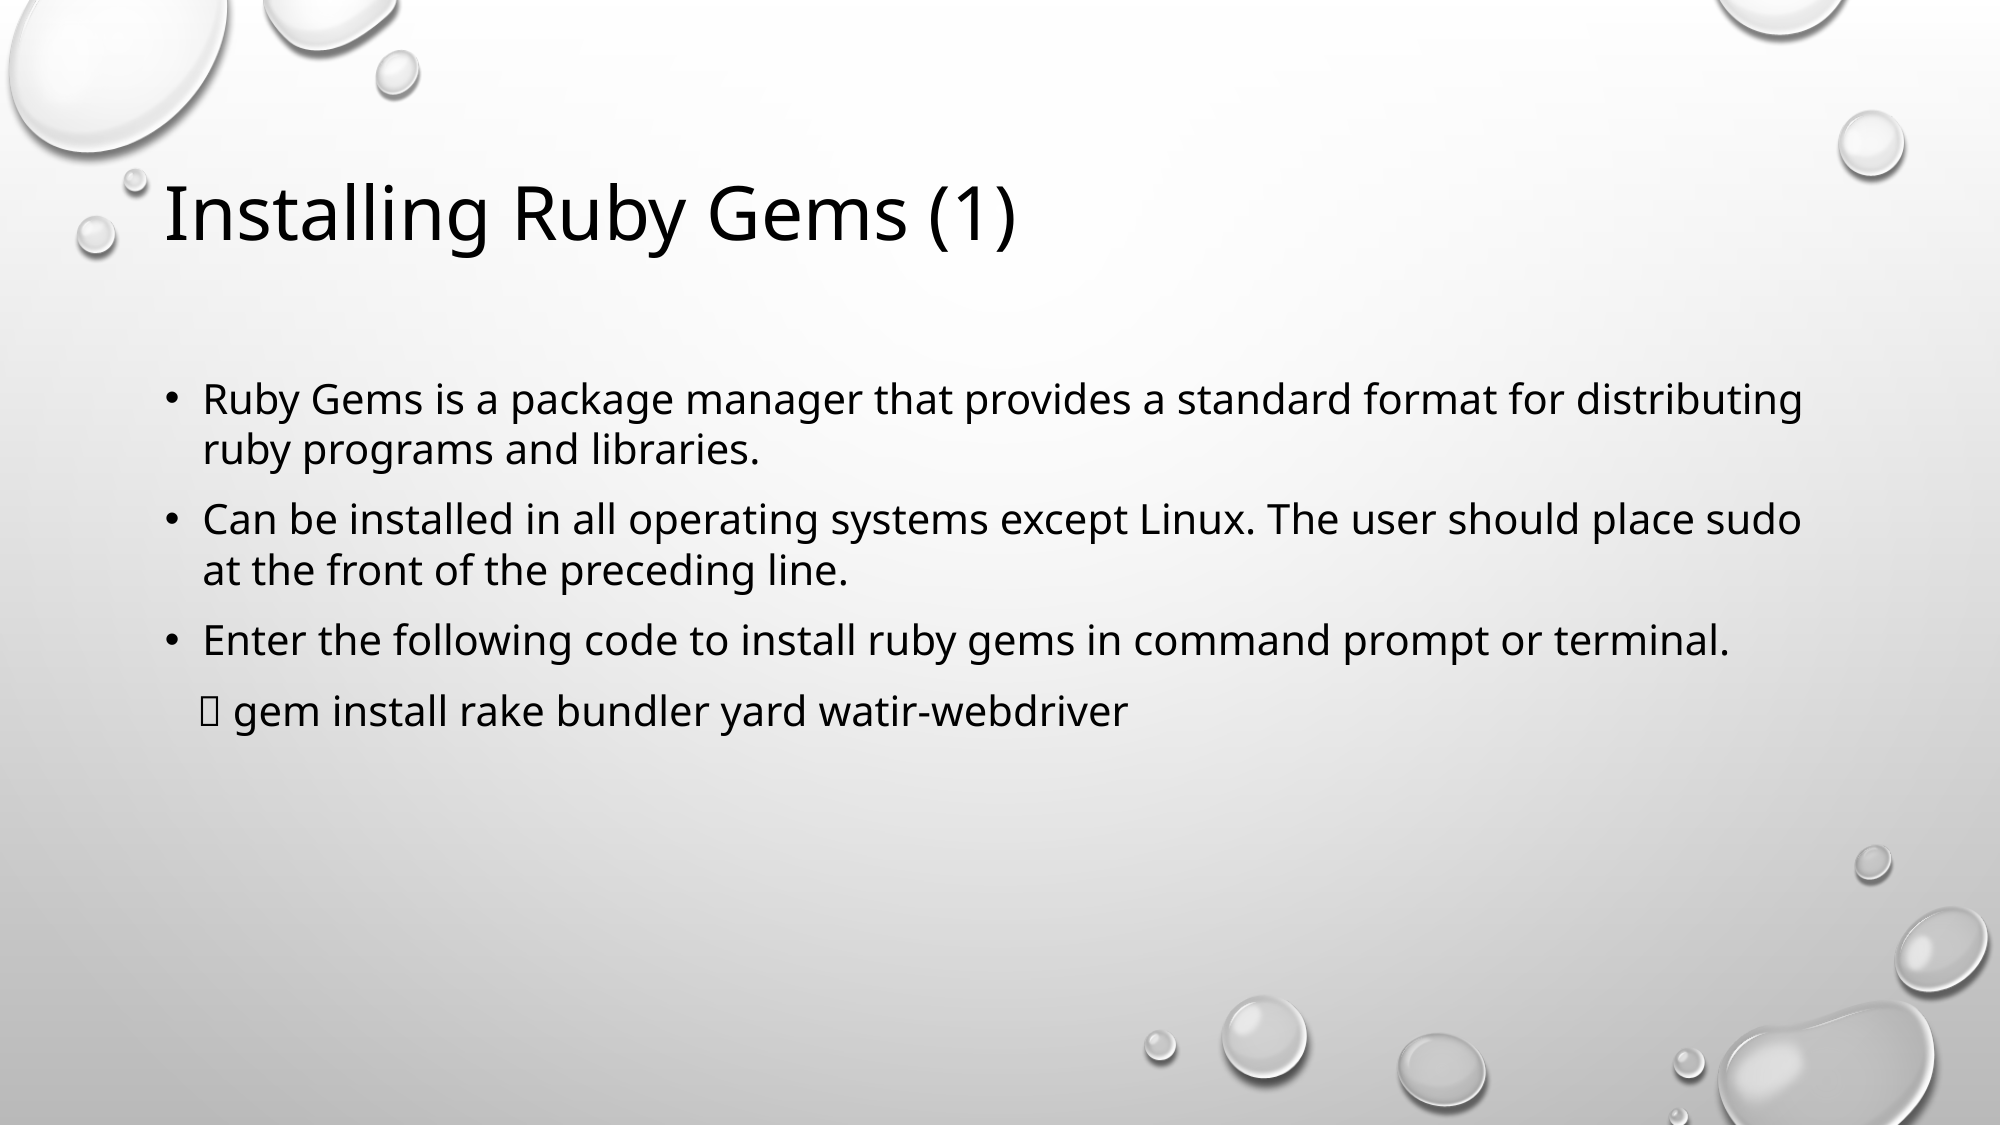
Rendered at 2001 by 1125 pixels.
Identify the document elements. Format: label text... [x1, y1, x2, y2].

title Installing Ruby Gems (1) [149, 101, 1851, 332]
list Ruby Gems is a package manager that provides a standard format for distributing ruby programs and libraries. Can be installed in all operating systems except Linux. The user should place sudo at the front of the preceding line. Enter the following code to install ruby gems in command prompt or terminal.  gem install rake bundler yard watir-webdriver [149, 364, 1850, 950]
picture [0, 0, 2000, 1125]
